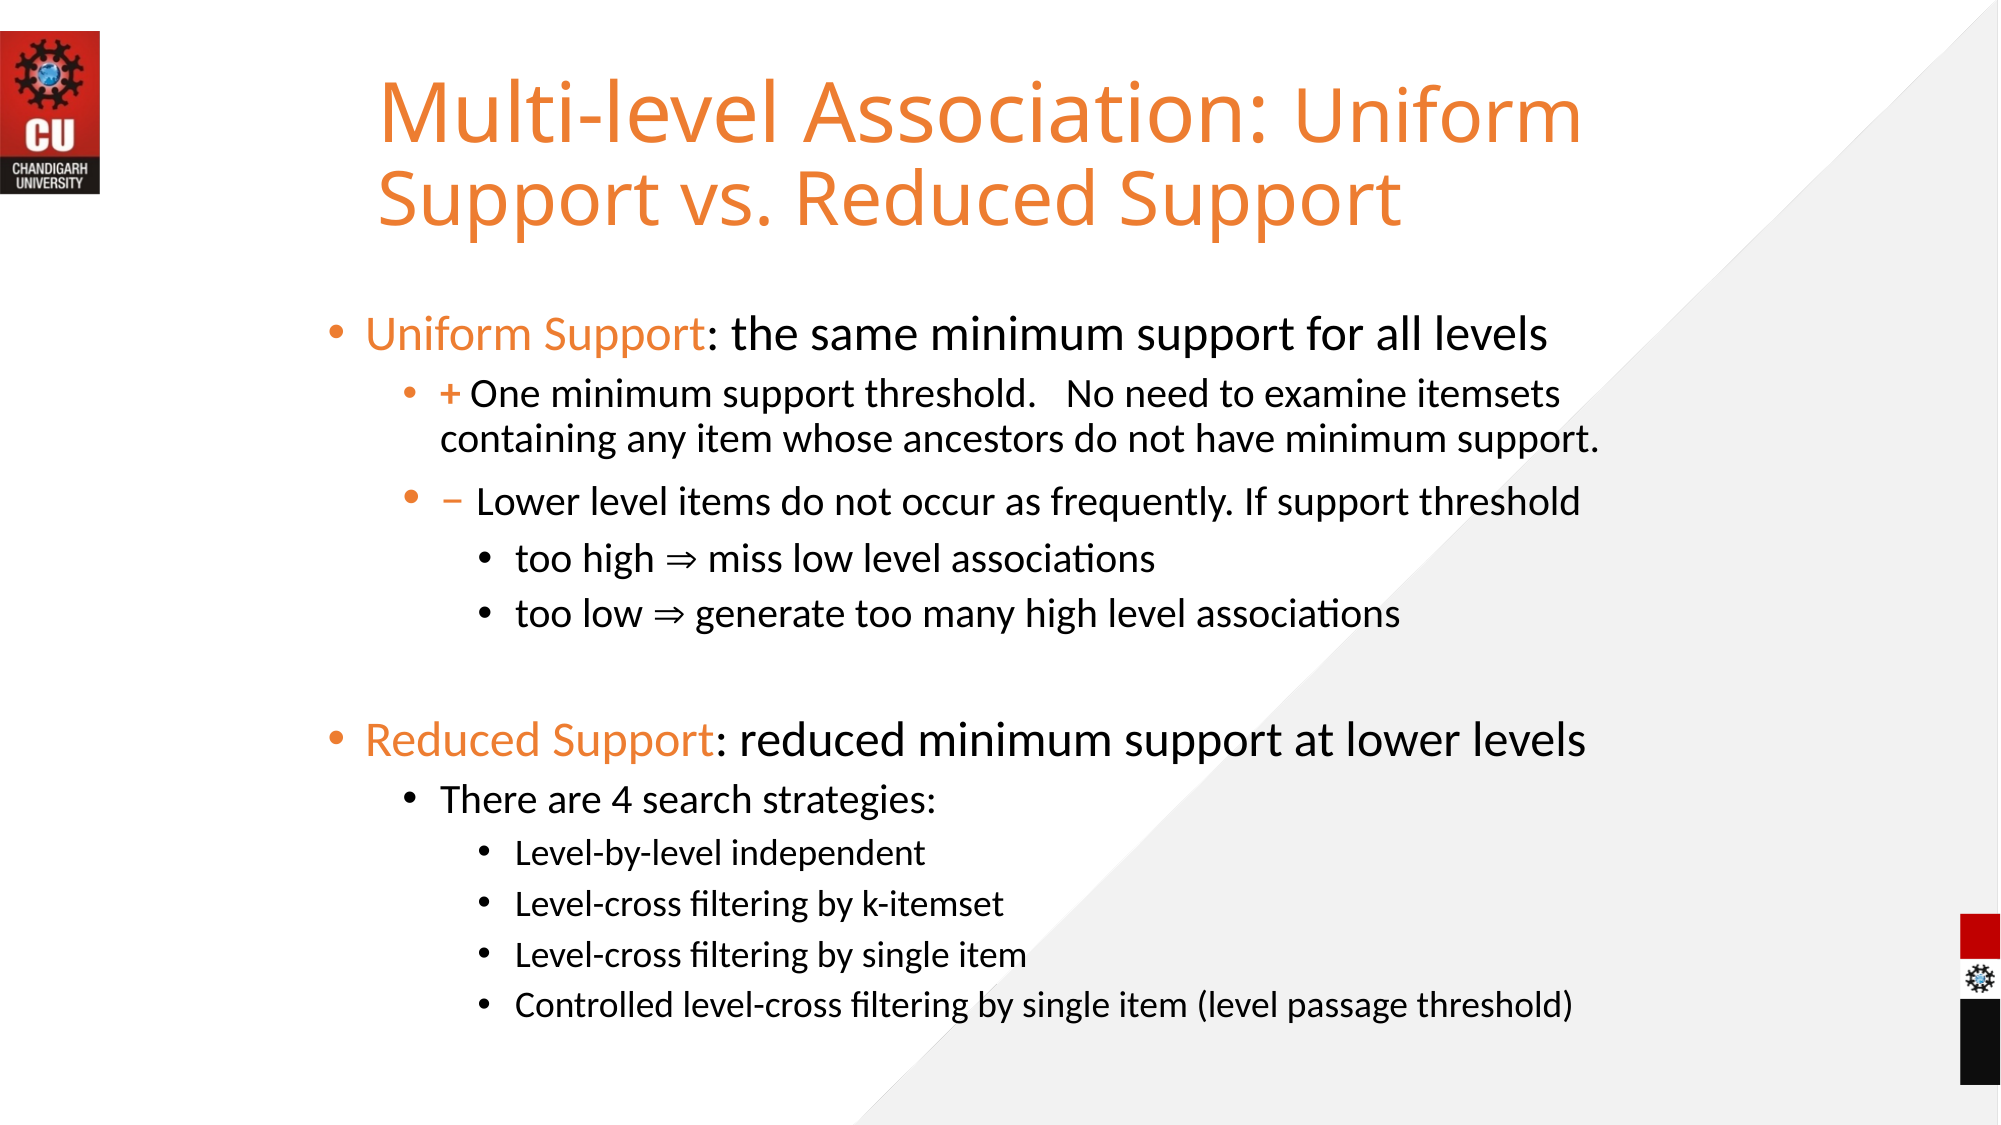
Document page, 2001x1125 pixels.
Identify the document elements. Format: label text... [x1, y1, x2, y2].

picture [0, 0, 2001, 1125]
list Uniform Support: the same minimum support for all levels + One minimum support threshold. No need to examine itemsets containing any item whose ancestors do not have minimum support. – Lower level items do not occur as frequently. If support threshold too high  miss low level associations too low  generate too many high level associations Reduced Support: reduced minimum support at lower levels There are 4 search strategies: Level-by-level independent Level-cross filtering by k-itemset Level-cross filtering by single item Controlled level-cross filtering by single item (level passage threshold) [312, 299, 1713, 1063]
title Multi-level Association: Uniform Support vs. Reduced Support [362, 62, 1638, 250]
